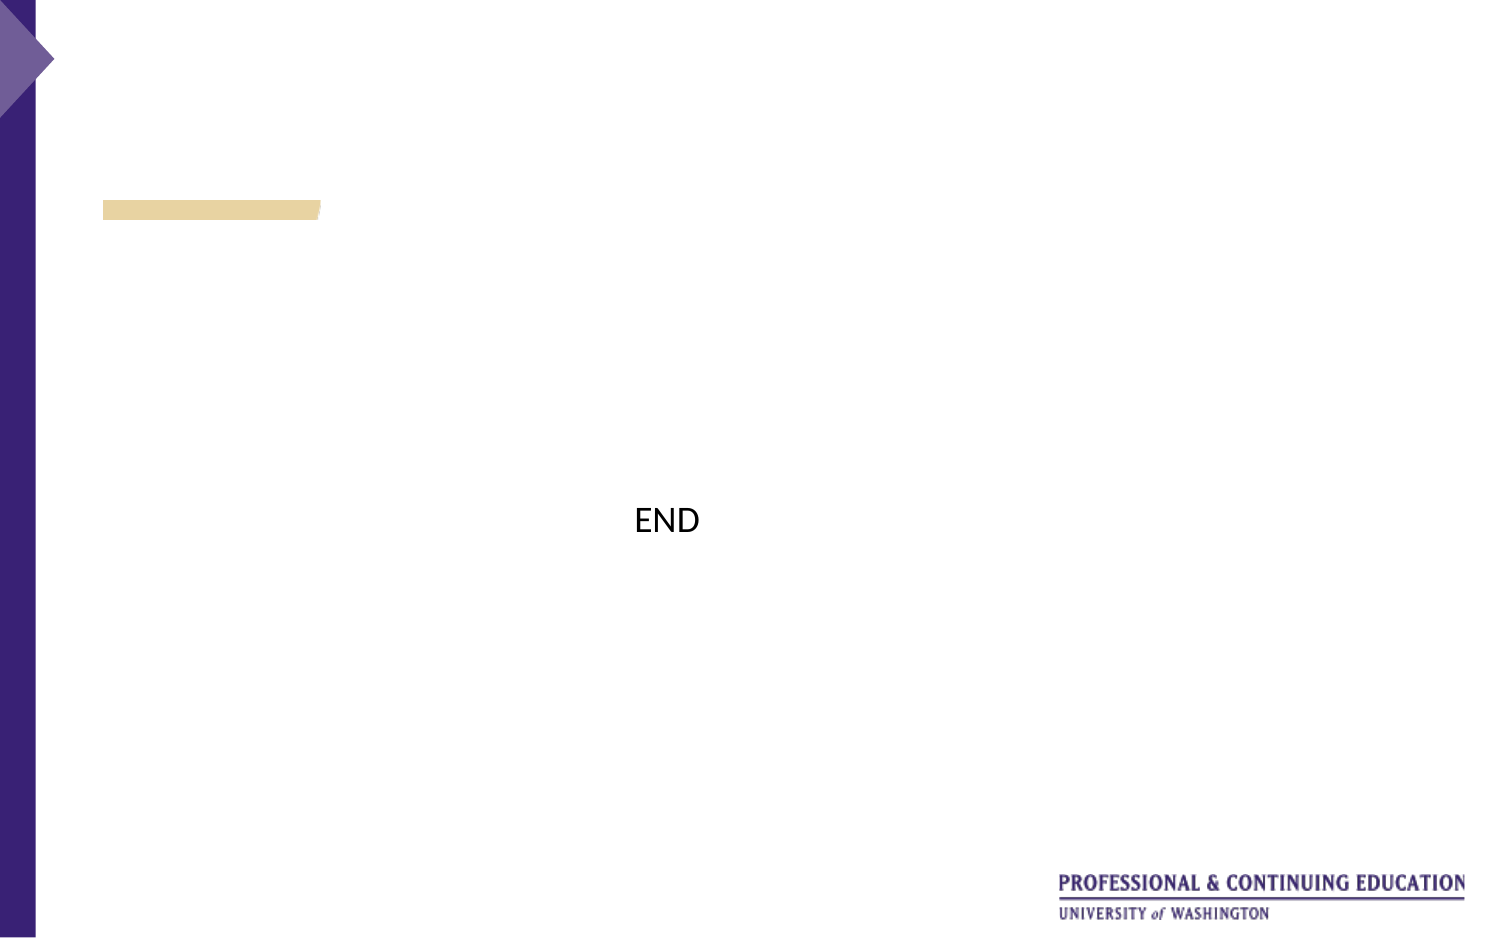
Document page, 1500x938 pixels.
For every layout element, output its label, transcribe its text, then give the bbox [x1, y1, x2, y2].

text_box END [619, 487, 715, 548]
